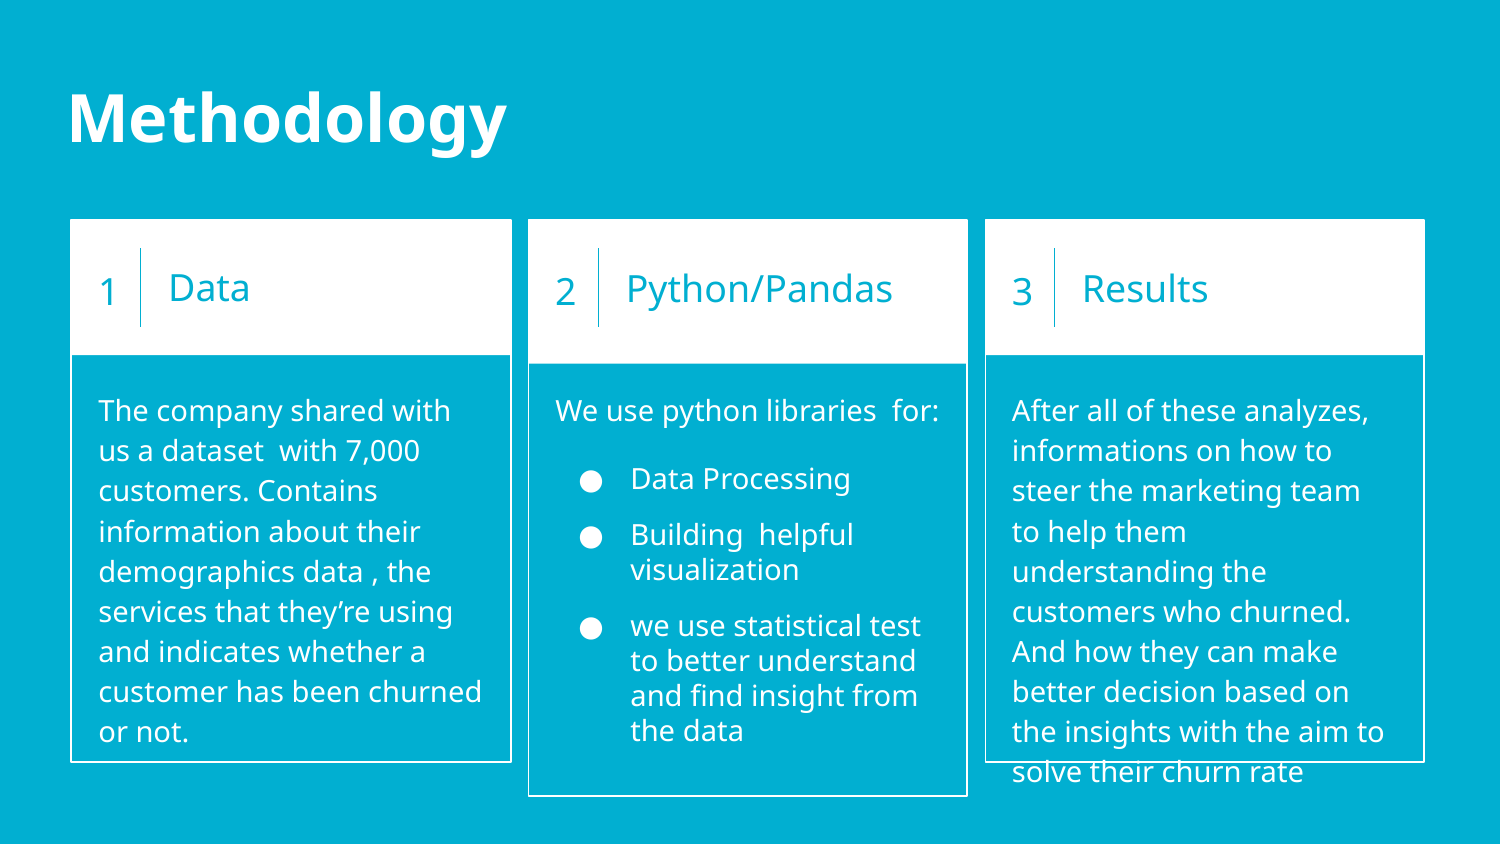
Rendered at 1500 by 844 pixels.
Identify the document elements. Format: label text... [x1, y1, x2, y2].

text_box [70, 219, 512, 763]
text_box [985, 219, 1425, 763]
title Methodology [51, 61, 1449, 167]
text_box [528, 219, 968, 797]
